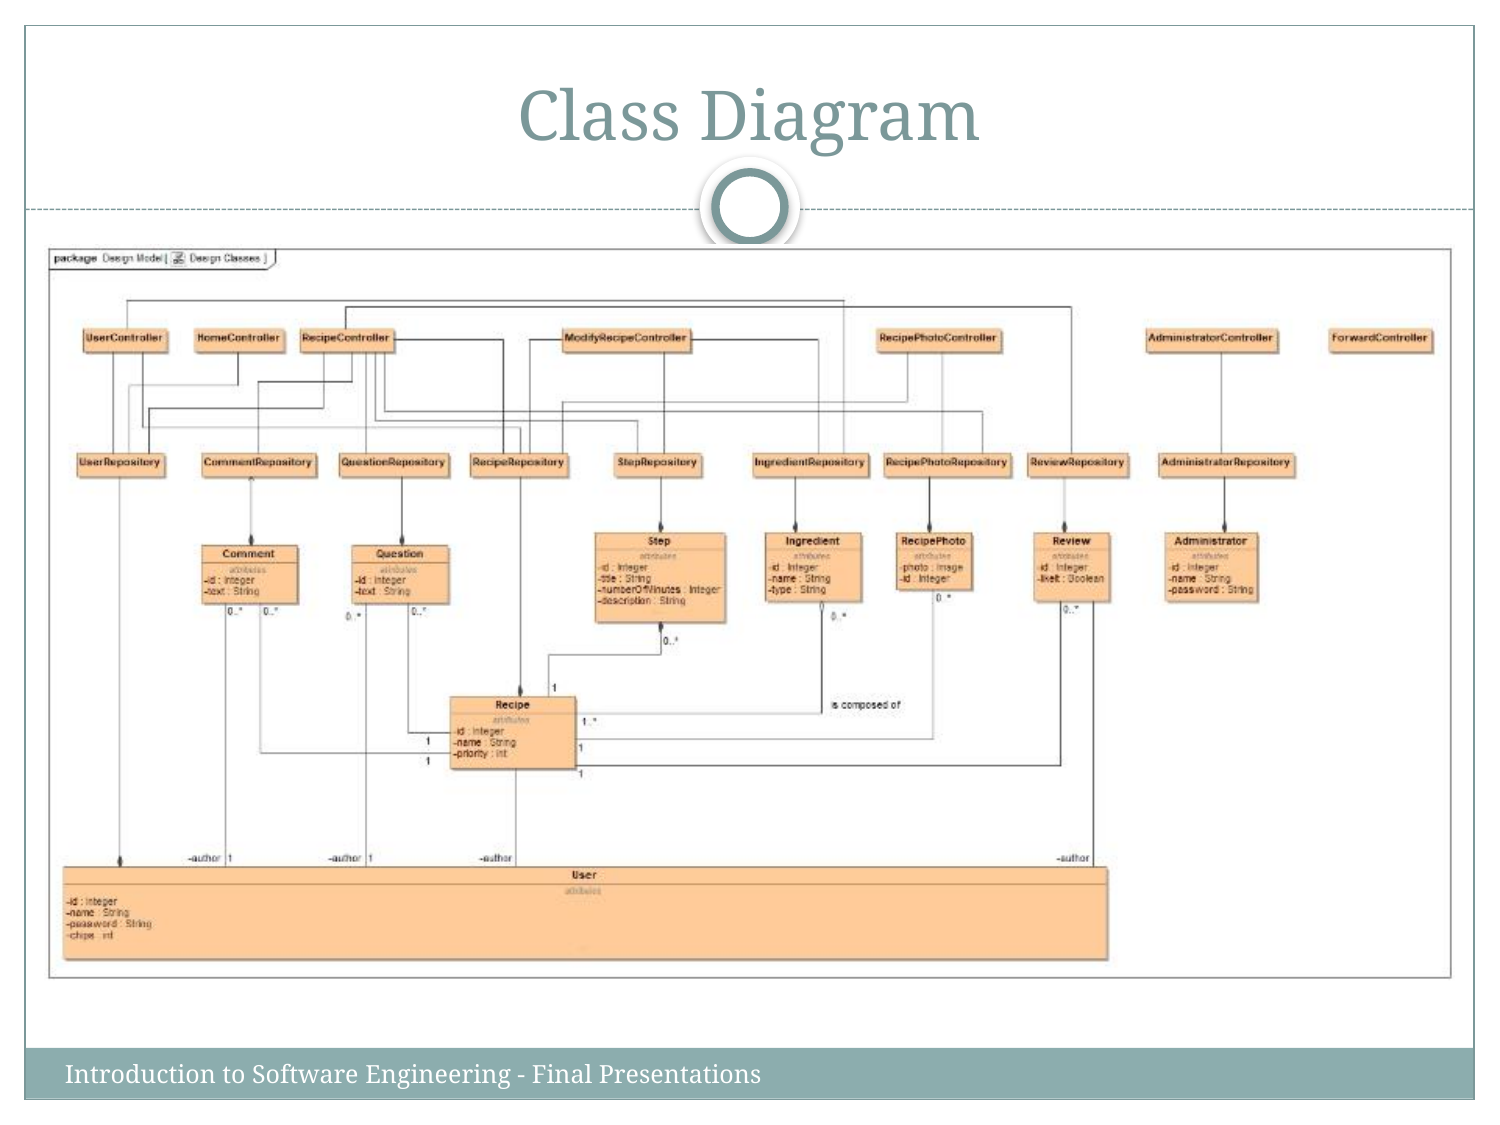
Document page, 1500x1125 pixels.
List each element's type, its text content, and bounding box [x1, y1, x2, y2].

title Class Diagram [49, 37, 1450, 162]
footer Introduction to Software Engineering - Final Presentations [50, 1051, 926, 1112]
picture [44, 244, 1455, 982]
list [52, 231, 1447, 241]
